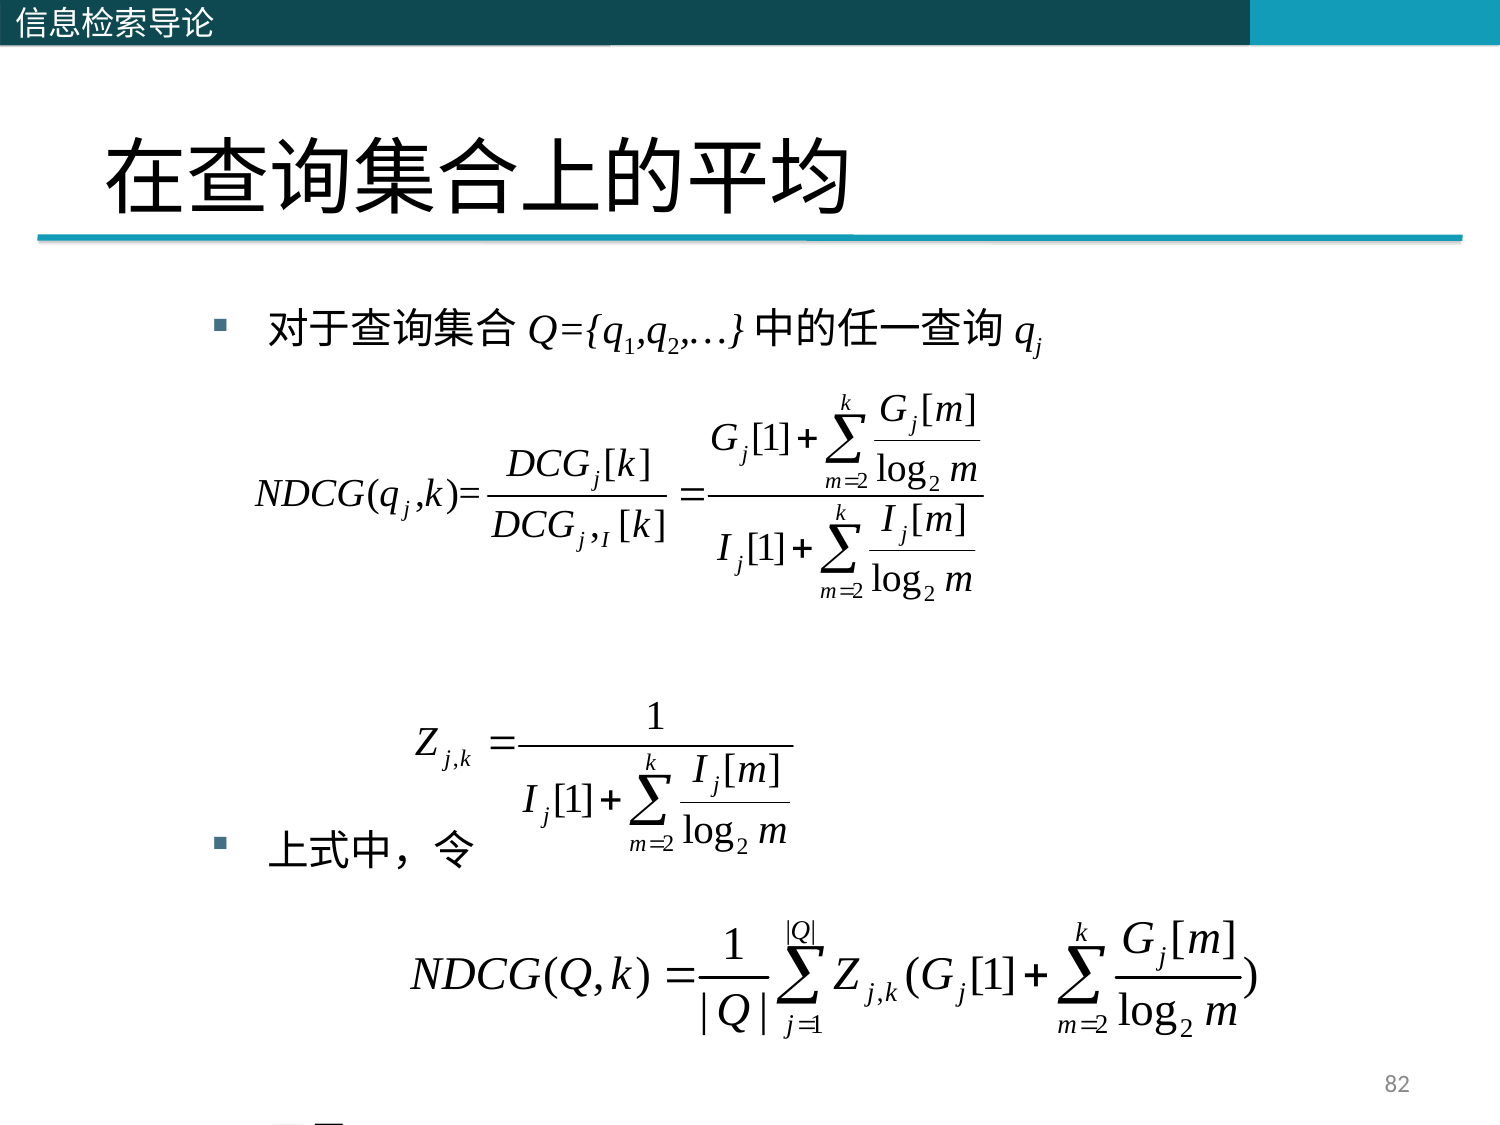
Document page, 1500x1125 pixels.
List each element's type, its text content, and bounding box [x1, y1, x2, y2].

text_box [246, 383, 993, 609]
slide_number 82 [1074, 1062, 1425, 1103]
text_box 对于查询集合Q={q1,q2,…}中的任一查询qj 上式中，令 于是 [195, 294, 1471, 862]
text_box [400, 906, 1267, 1049]
title 在查询集合上的平均 [88, 91, 1235, 232]
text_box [407, 690, 801, 862]
